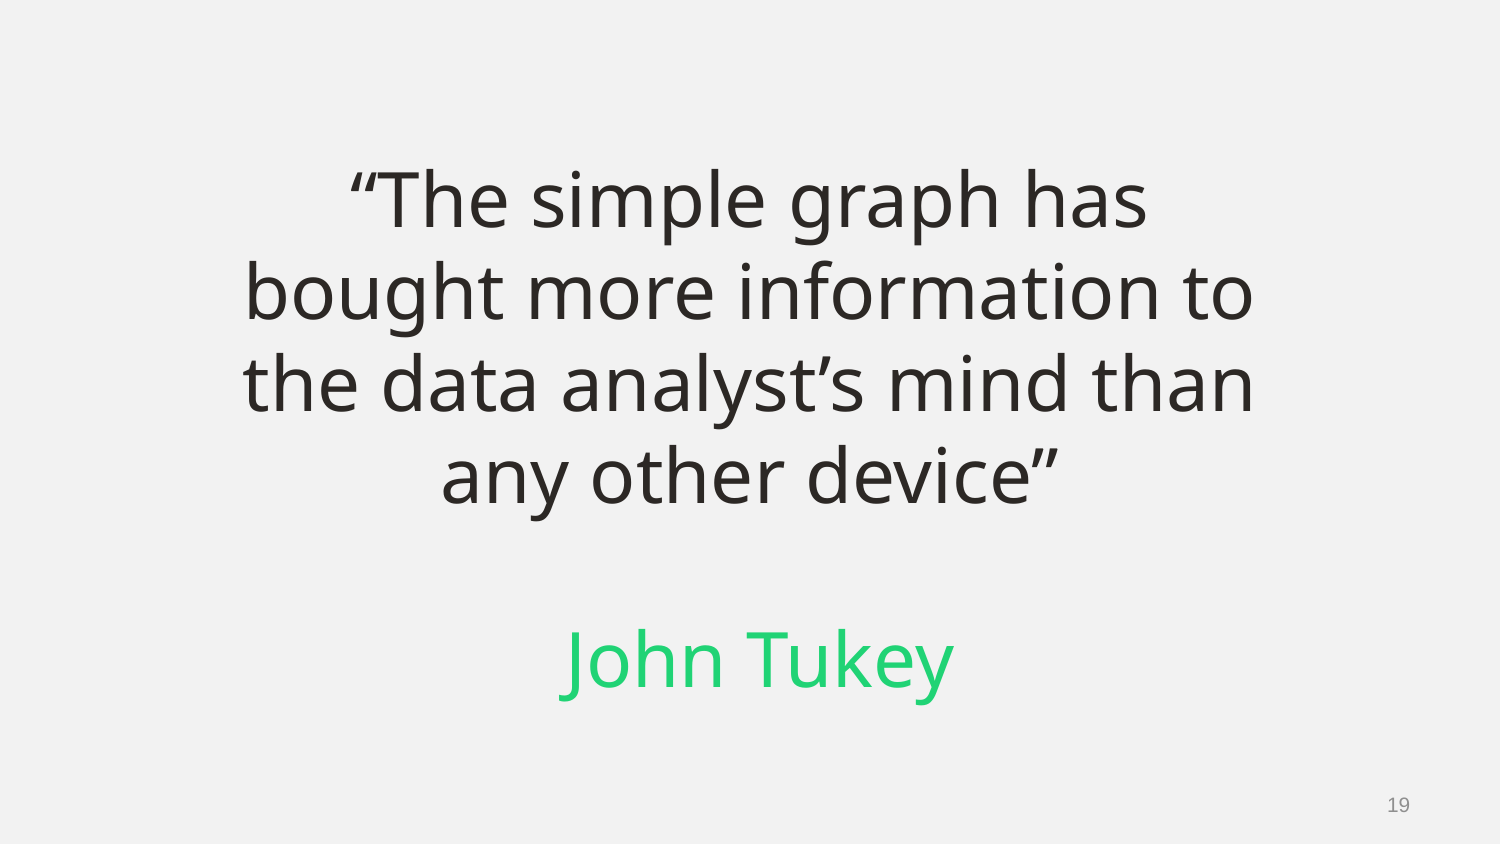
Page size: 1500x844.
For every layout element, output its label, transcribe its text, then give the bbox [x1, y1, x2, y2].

title “The simple graph has bought more information to the data analyst’s mind than any other device” John Tukey [227, 124, 1273, 227]
slide_number 19 [1274, 782, 1425, 827]
list [181, 227, 1323, 784]
